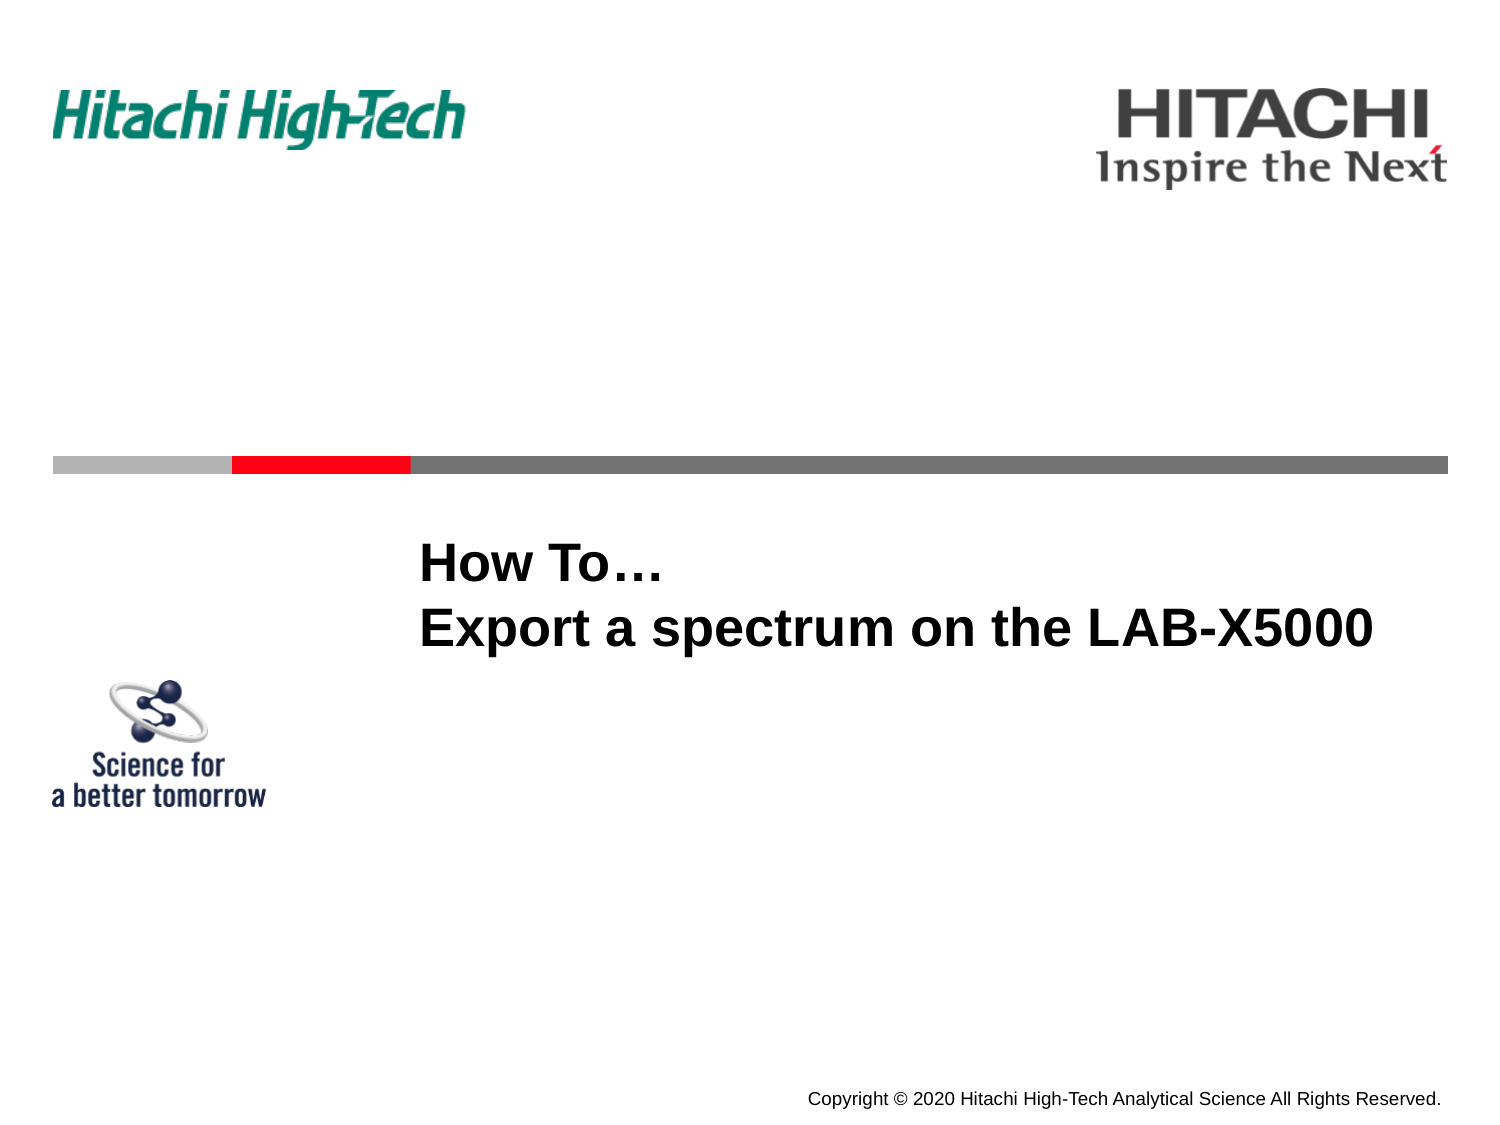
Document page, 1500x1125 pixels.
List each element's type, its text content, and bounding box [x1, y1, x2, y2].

picture [1096, 88, 1447, 190]
title How To… Export a spectrum on the LAB-X5000 [419, 527, 1447, 674]
picture [52, 680, 266, 807]
